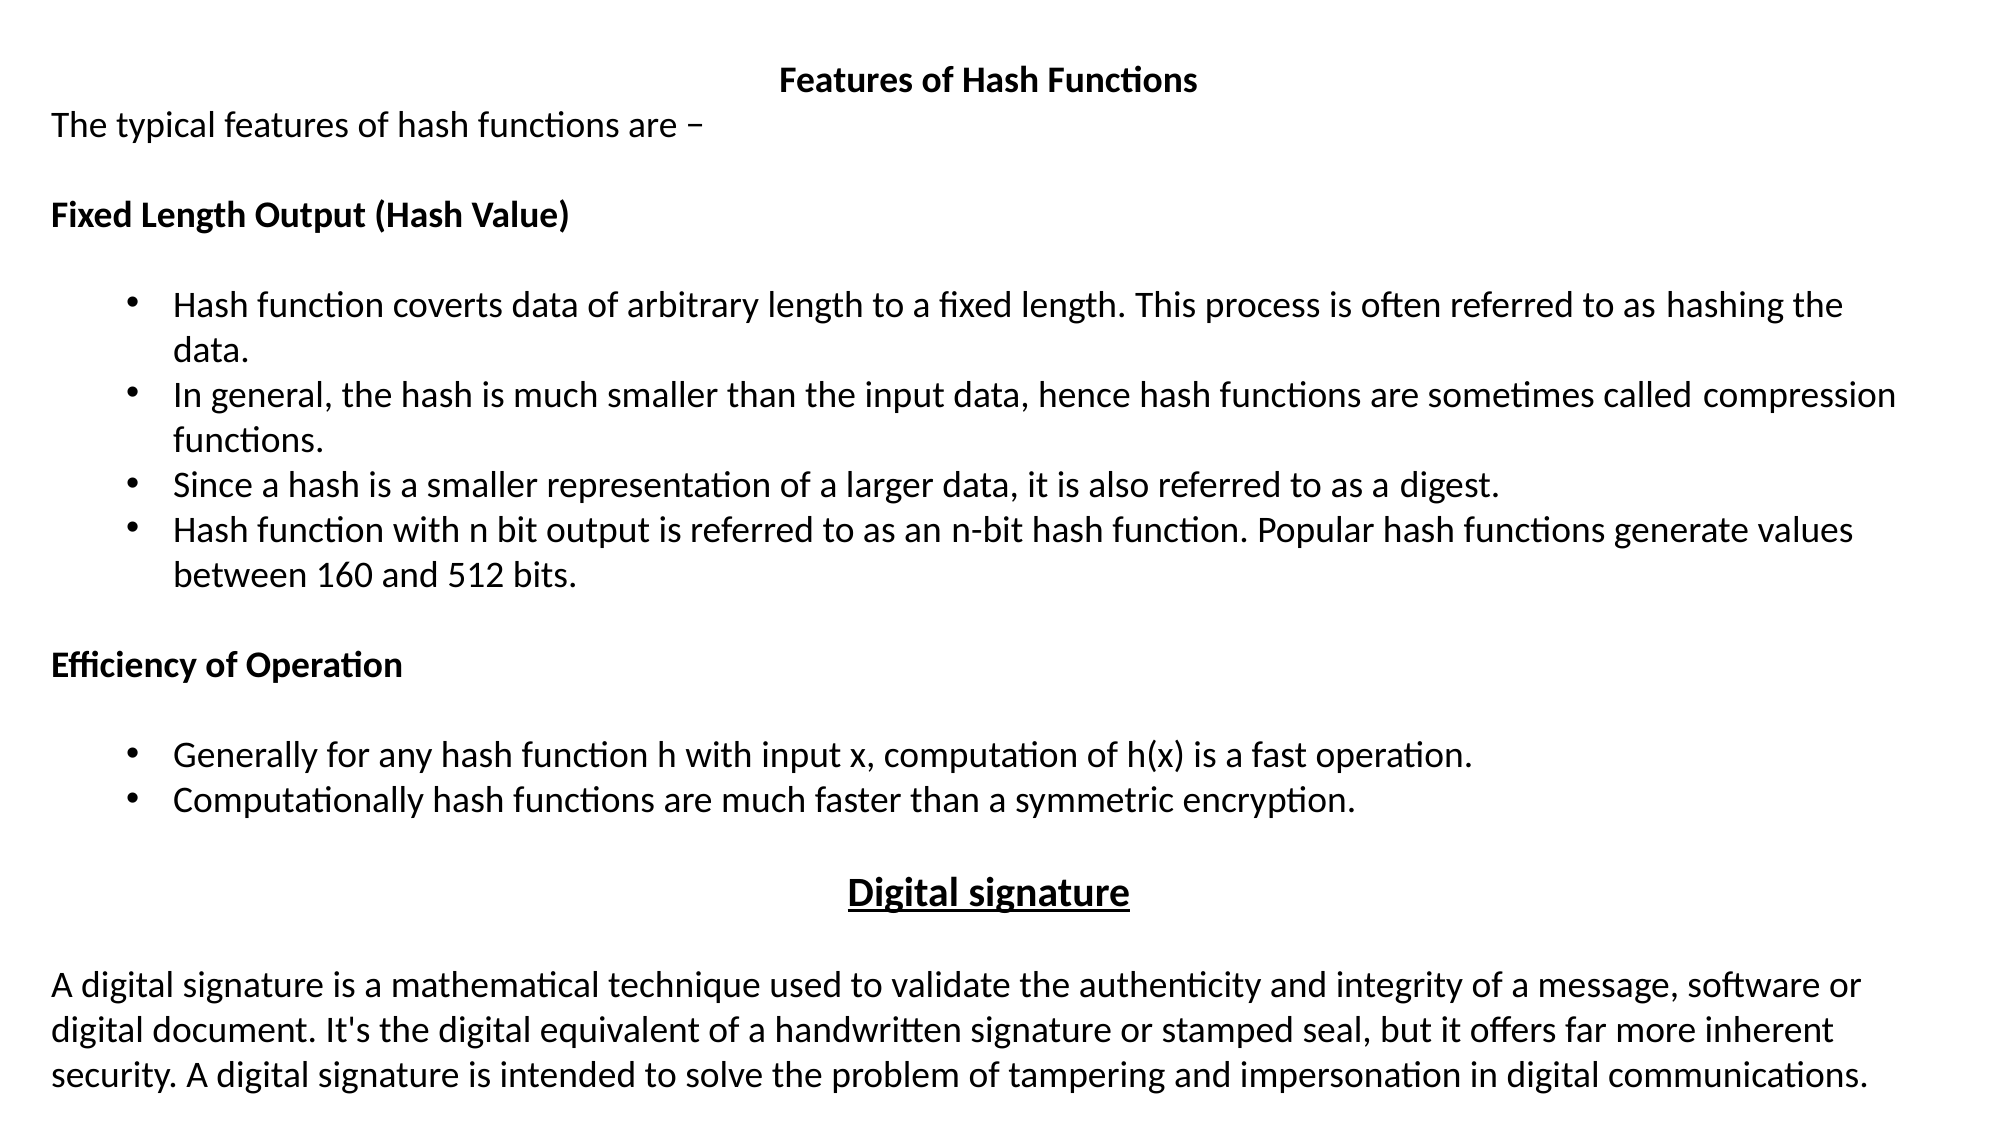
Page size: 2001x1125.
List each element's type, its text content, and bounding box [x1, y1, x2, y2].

text_box Features of Hash Functions The typical features of hash functions are − Fixed Length Output (Hash Value) Hash function coverts data of arbitrary length to a fixed length. This process is often referred to as hashing the data. In general, the hash is much smaller than the input data, hence hash functions are sometimes called compression functions. Since a hash is a smaller representation of a larger data, it is also referred to as a digest. Hash function with n bit output is referred to as an n-bit hash function. Popular hash functions generate values between 160 and 512 bits. Efficiency of Operation Generally for any hash function h with input x, computation of h(x) is a fast operation. Computationally hash functions are much faster than a symmetric encryption. Digital signature A digital signature is a mathematical technique used to validate the authenticity and integrity of a message, software or digital document. It's the digital equivalent of a handwritten signature or stamped seal, but it offers far more inherent security. A digital signature is intended to solve the problem of tampering and impersonation in digital communications. [36, 47, 1942, 1102]
